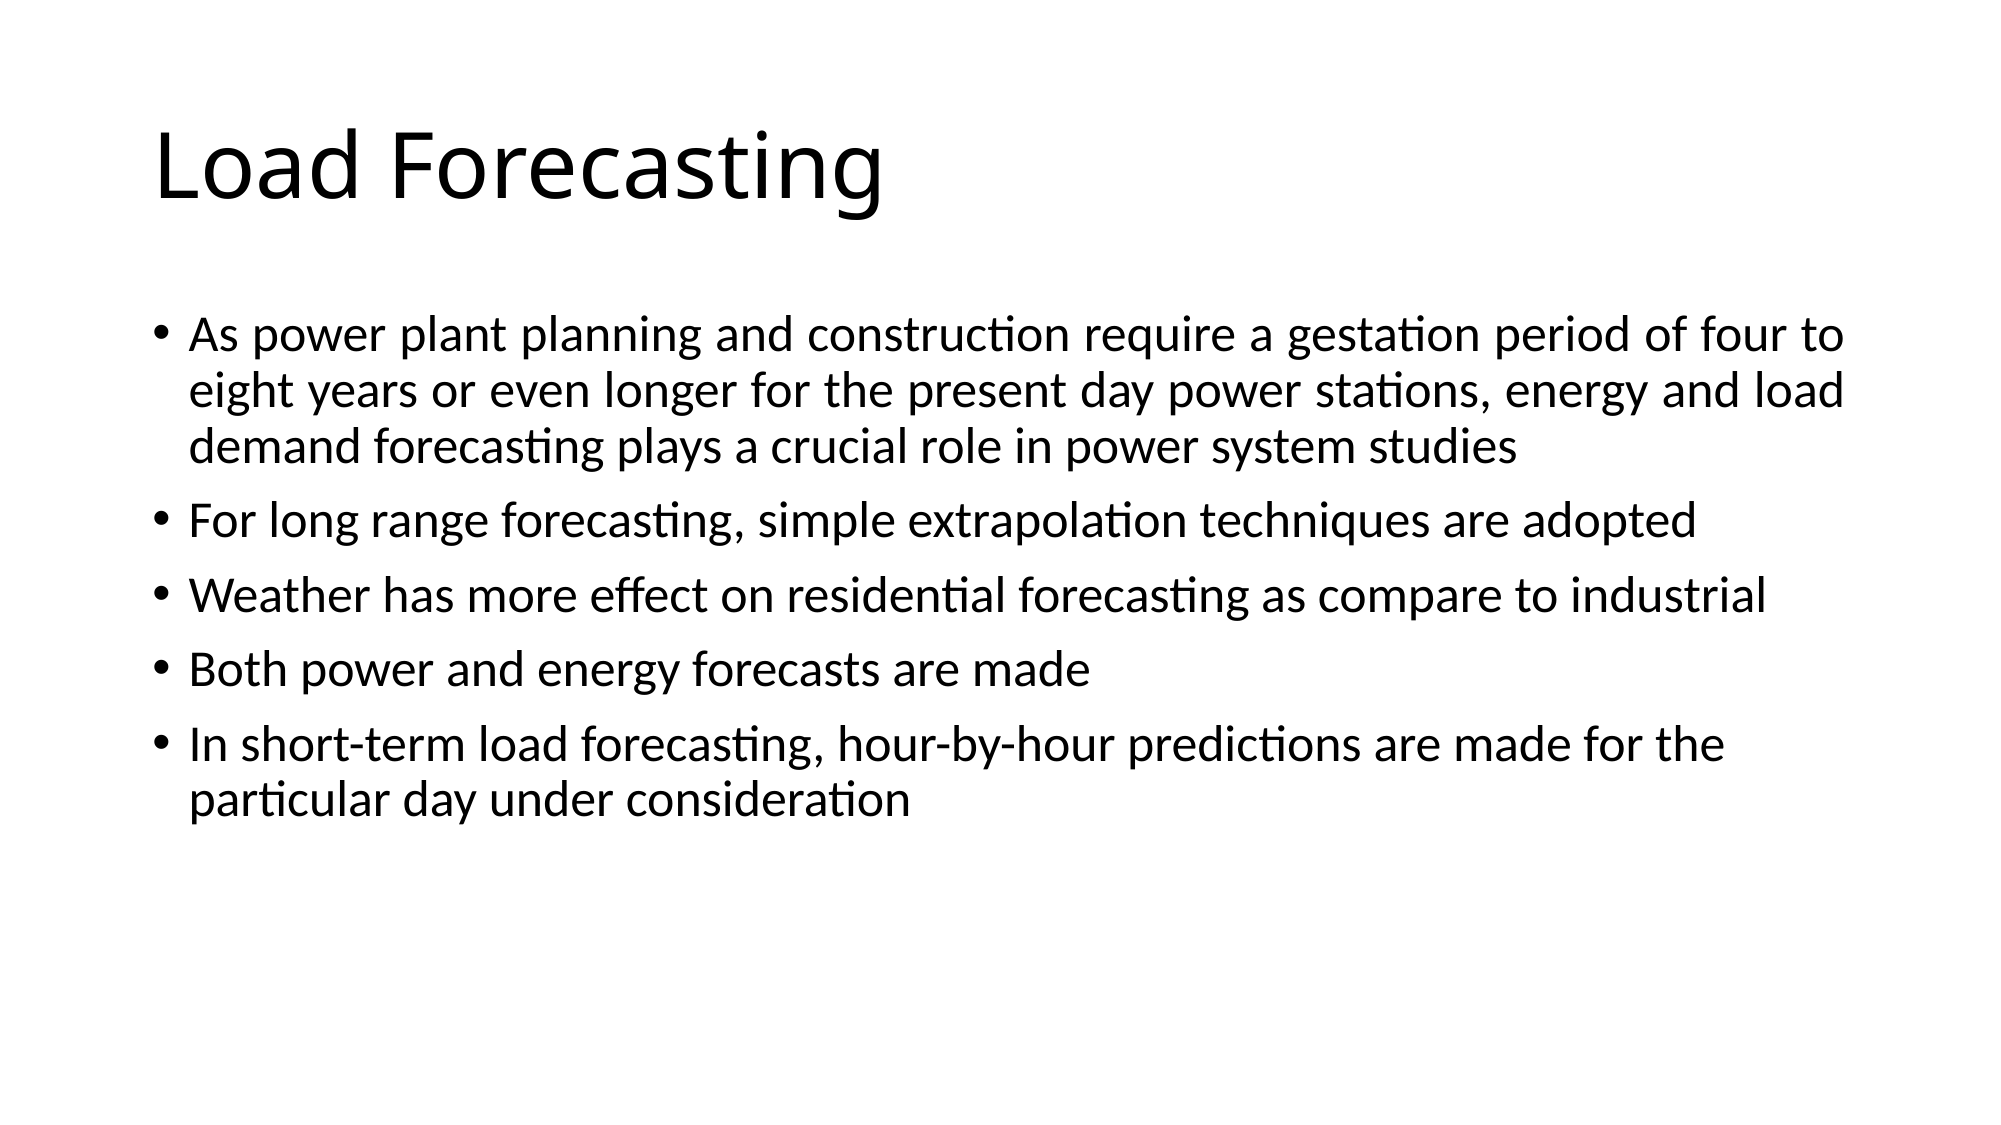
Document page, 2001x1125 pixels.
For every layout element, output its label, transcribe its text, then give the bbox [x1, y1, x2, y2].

list As power plant planning and construction require a gestation period of four to eight years or even longer for the present day power stations, energy and load demand forecasting plays a crucial role in power system studies For long range forecasting, simple extrapolation techniques are adopted Weather has more effect on residential forecasting as compare to industrial Both power and energy forecasts are made In short-term load forecasting, hour-by-hour predictions are made for the particular day under consideration [137, 299, 1863, 1014]
title Load Forecasting [137, 59, 1863, 278]
